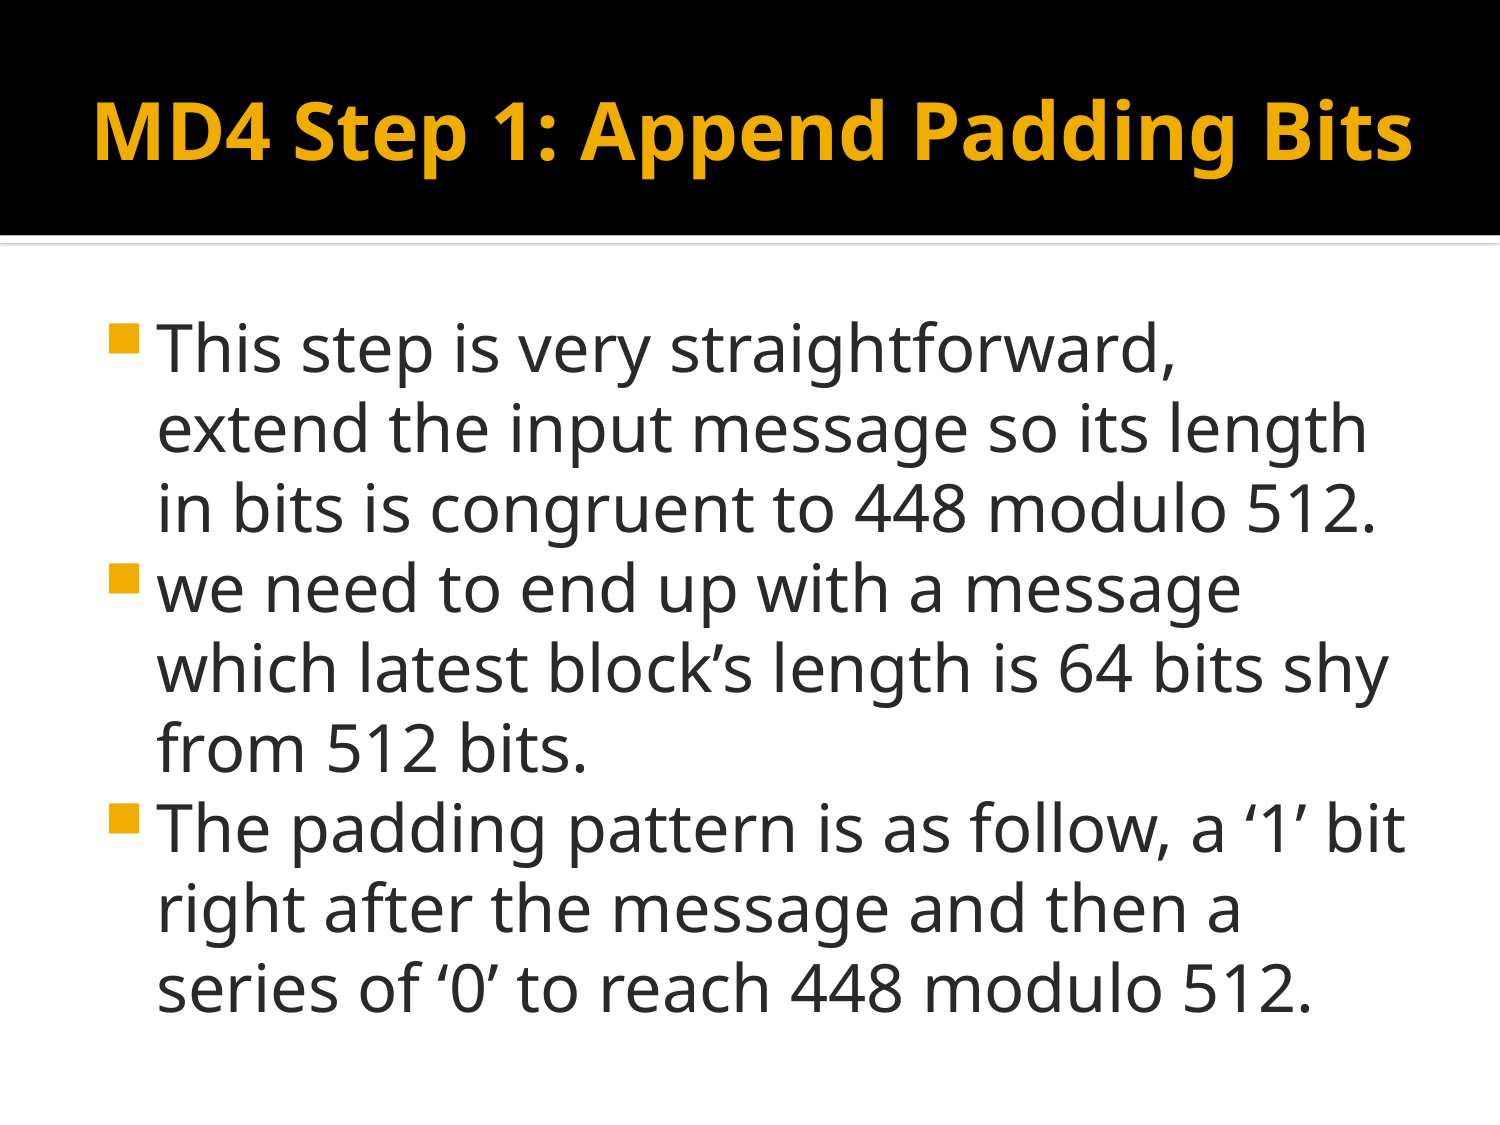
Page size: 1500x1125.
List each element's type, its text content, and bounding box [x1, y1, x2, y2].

title MD4 Step 1: Append Padding Bits [75, 25, 1425, 231]
list This step is very straightforward, extend the input message so its length in bits is congruent to 448 modulo 512. we need to end up with a message which latest block’s length is 64 bits shy from 512 bits. The padding pattern is as follow, a ‘1’ bit right after the message and then a series of ‘0’ to reach 448 modulo 512. [75, 291, 1425, 1050]
